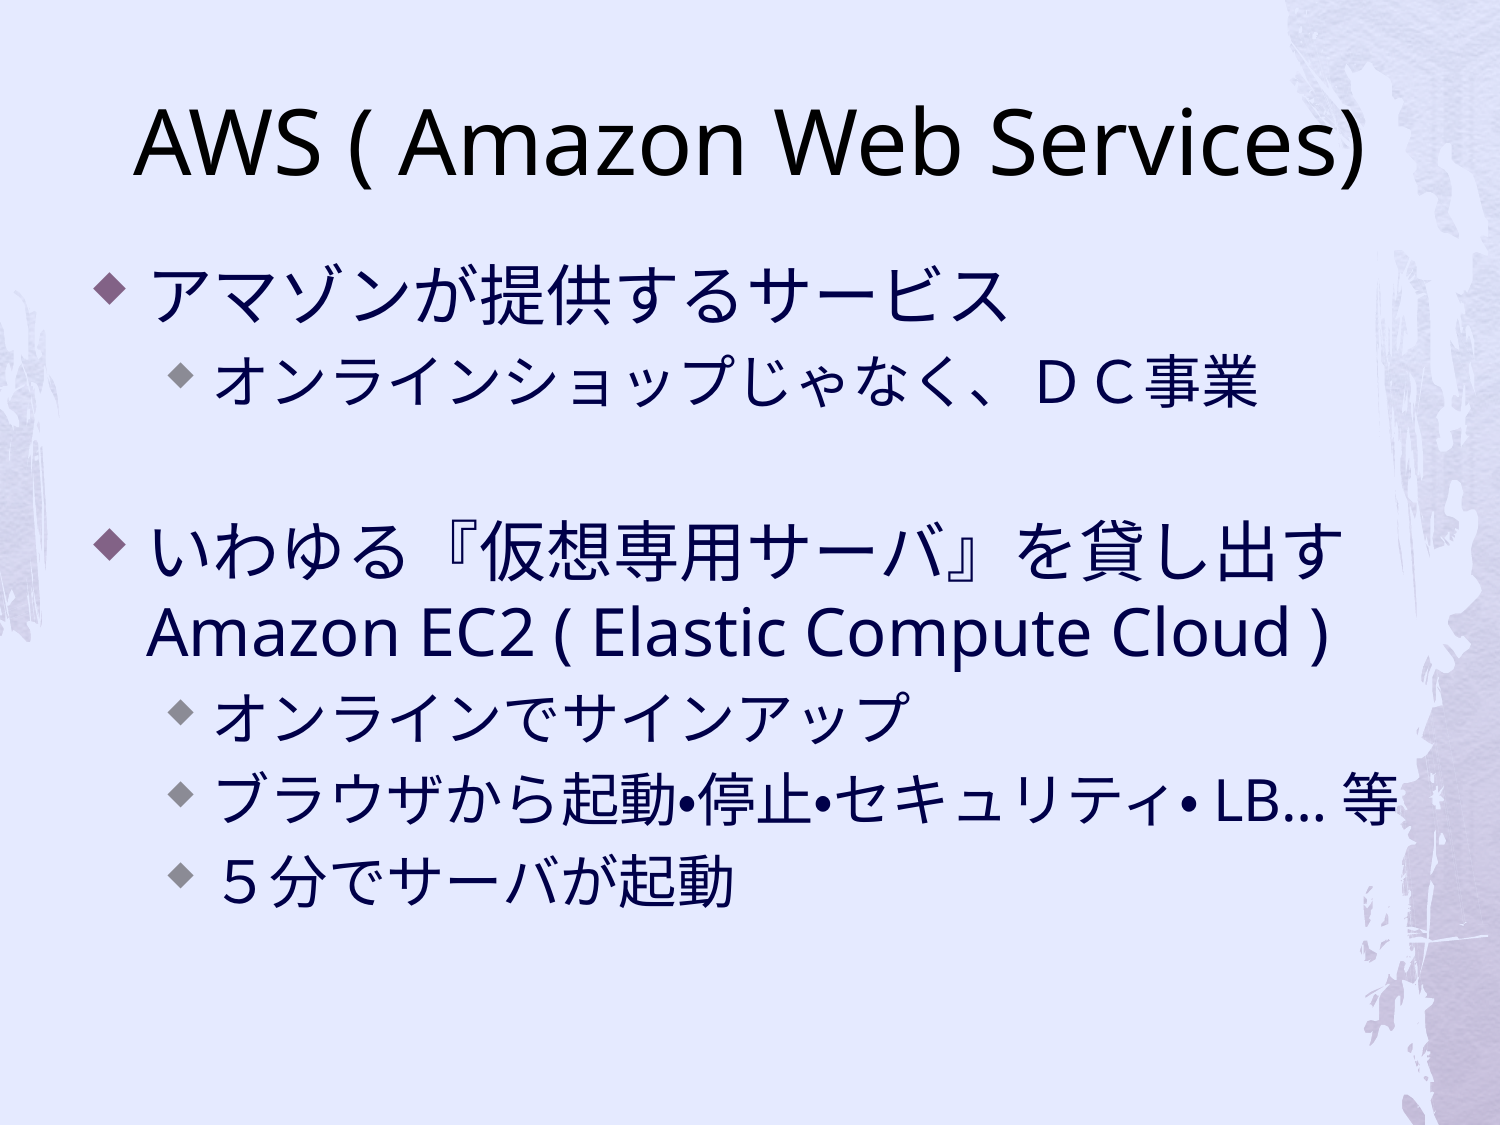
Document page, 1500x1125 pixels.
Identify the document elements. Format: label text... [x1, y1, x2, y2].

title AWS ( Amazon Web Services) [75, 45, 1425, 233]
list アマゾンが提供するサービス オンラインショップじゃなく、ＤＣ事業 いわゆる『仮想専用サーバ』を貸し出す Amazon EC2 ( Elastic Compute Cloud ) オンラインでサインアップ ブラウザから起動・停止・セキュリティ・LB…等 ５分でサーバが起動 [75, 246, 1425, 989]
